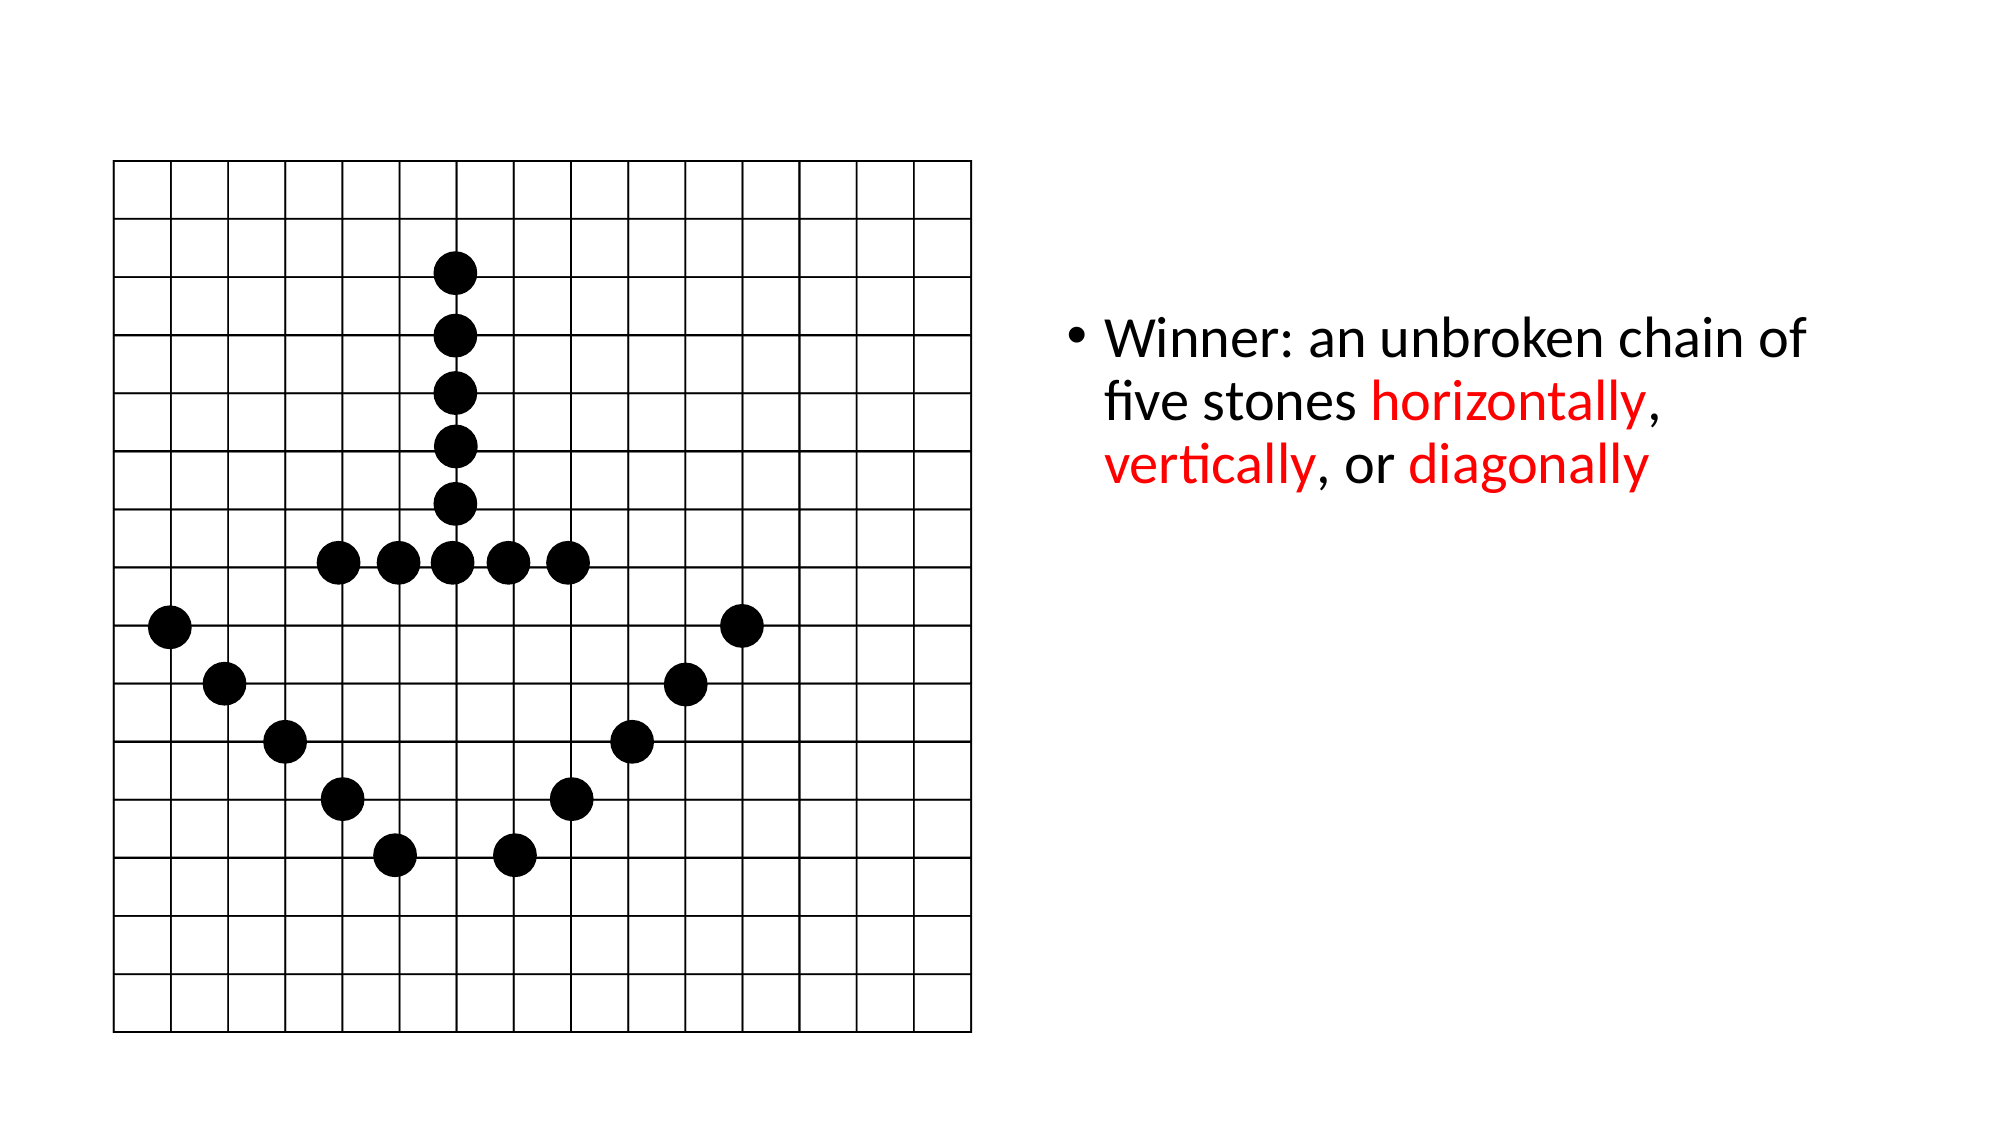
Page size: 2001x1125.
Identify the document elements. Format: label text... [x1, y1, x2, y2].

picture [85, 136, 1000, 1057]
list Winner: an unbroken chain of five stones horizontally, vertically, or diagonally [1051, 299, 1863, 1014]
